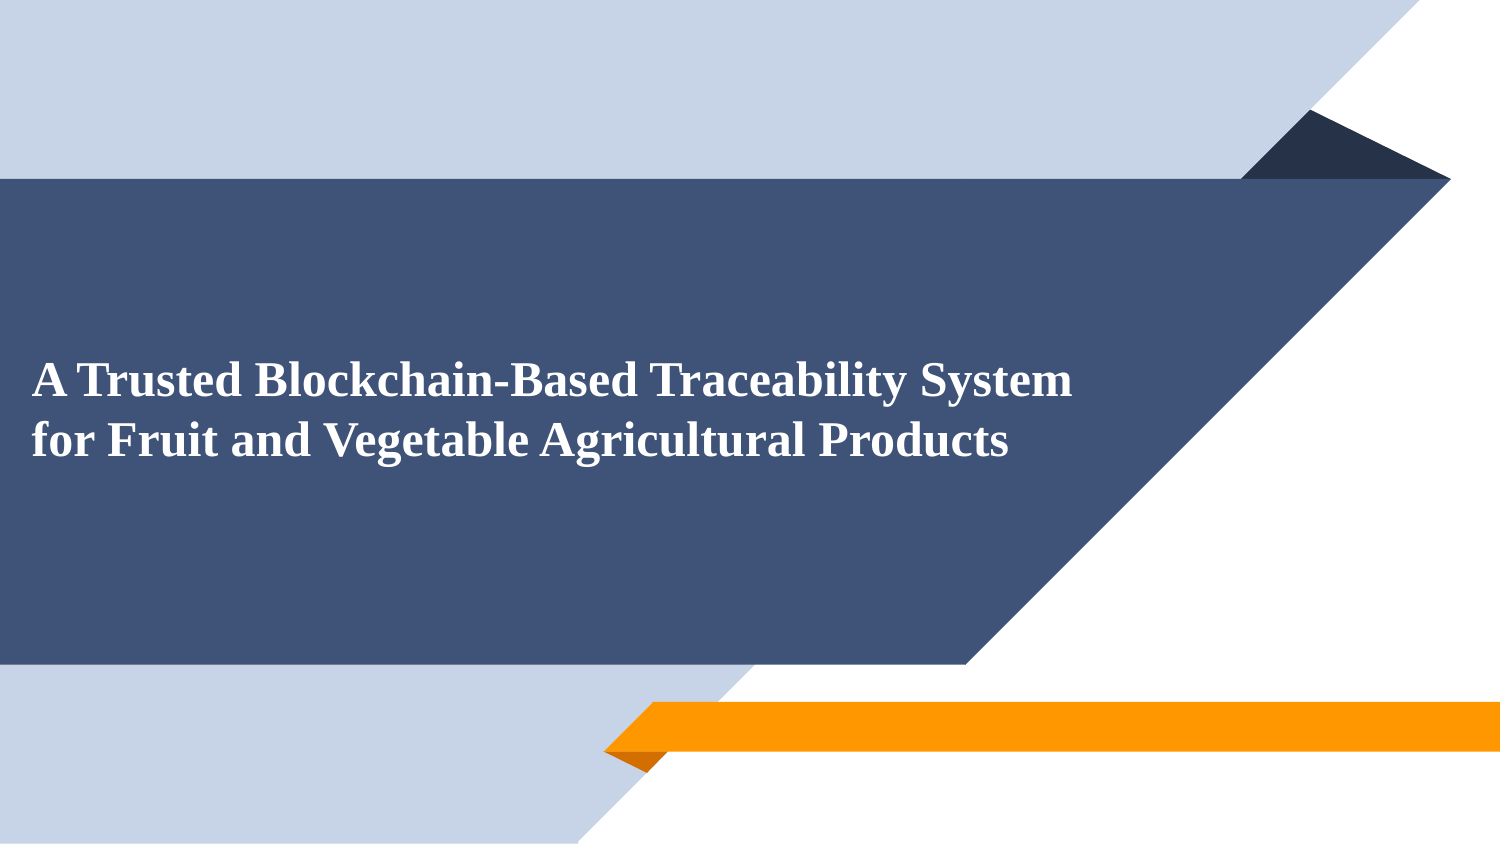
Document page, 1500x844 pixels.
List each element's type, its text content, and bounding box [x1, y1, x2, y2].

title A Trusted Blockchain-Based Traceability System for Fruit and Vegetable Agricultural Products [16, 163, 1162, 650]
